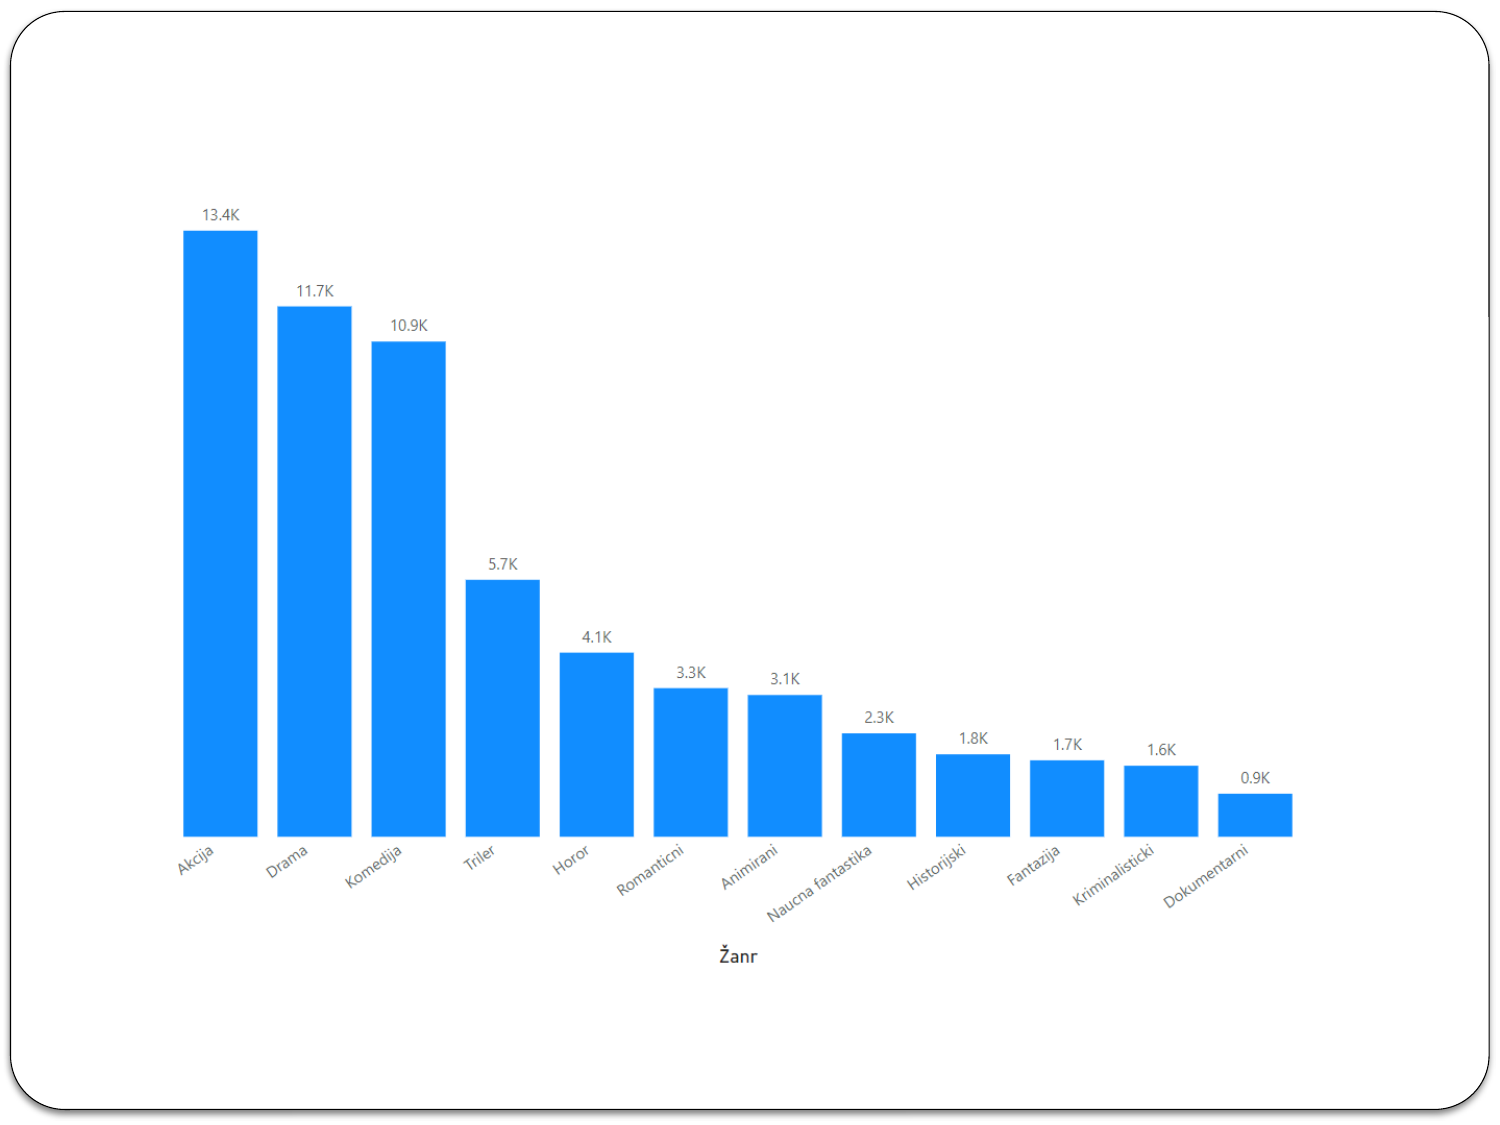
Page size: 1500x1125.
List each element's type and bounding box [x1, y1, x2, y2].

picture [149, 187, 1328, 971]
